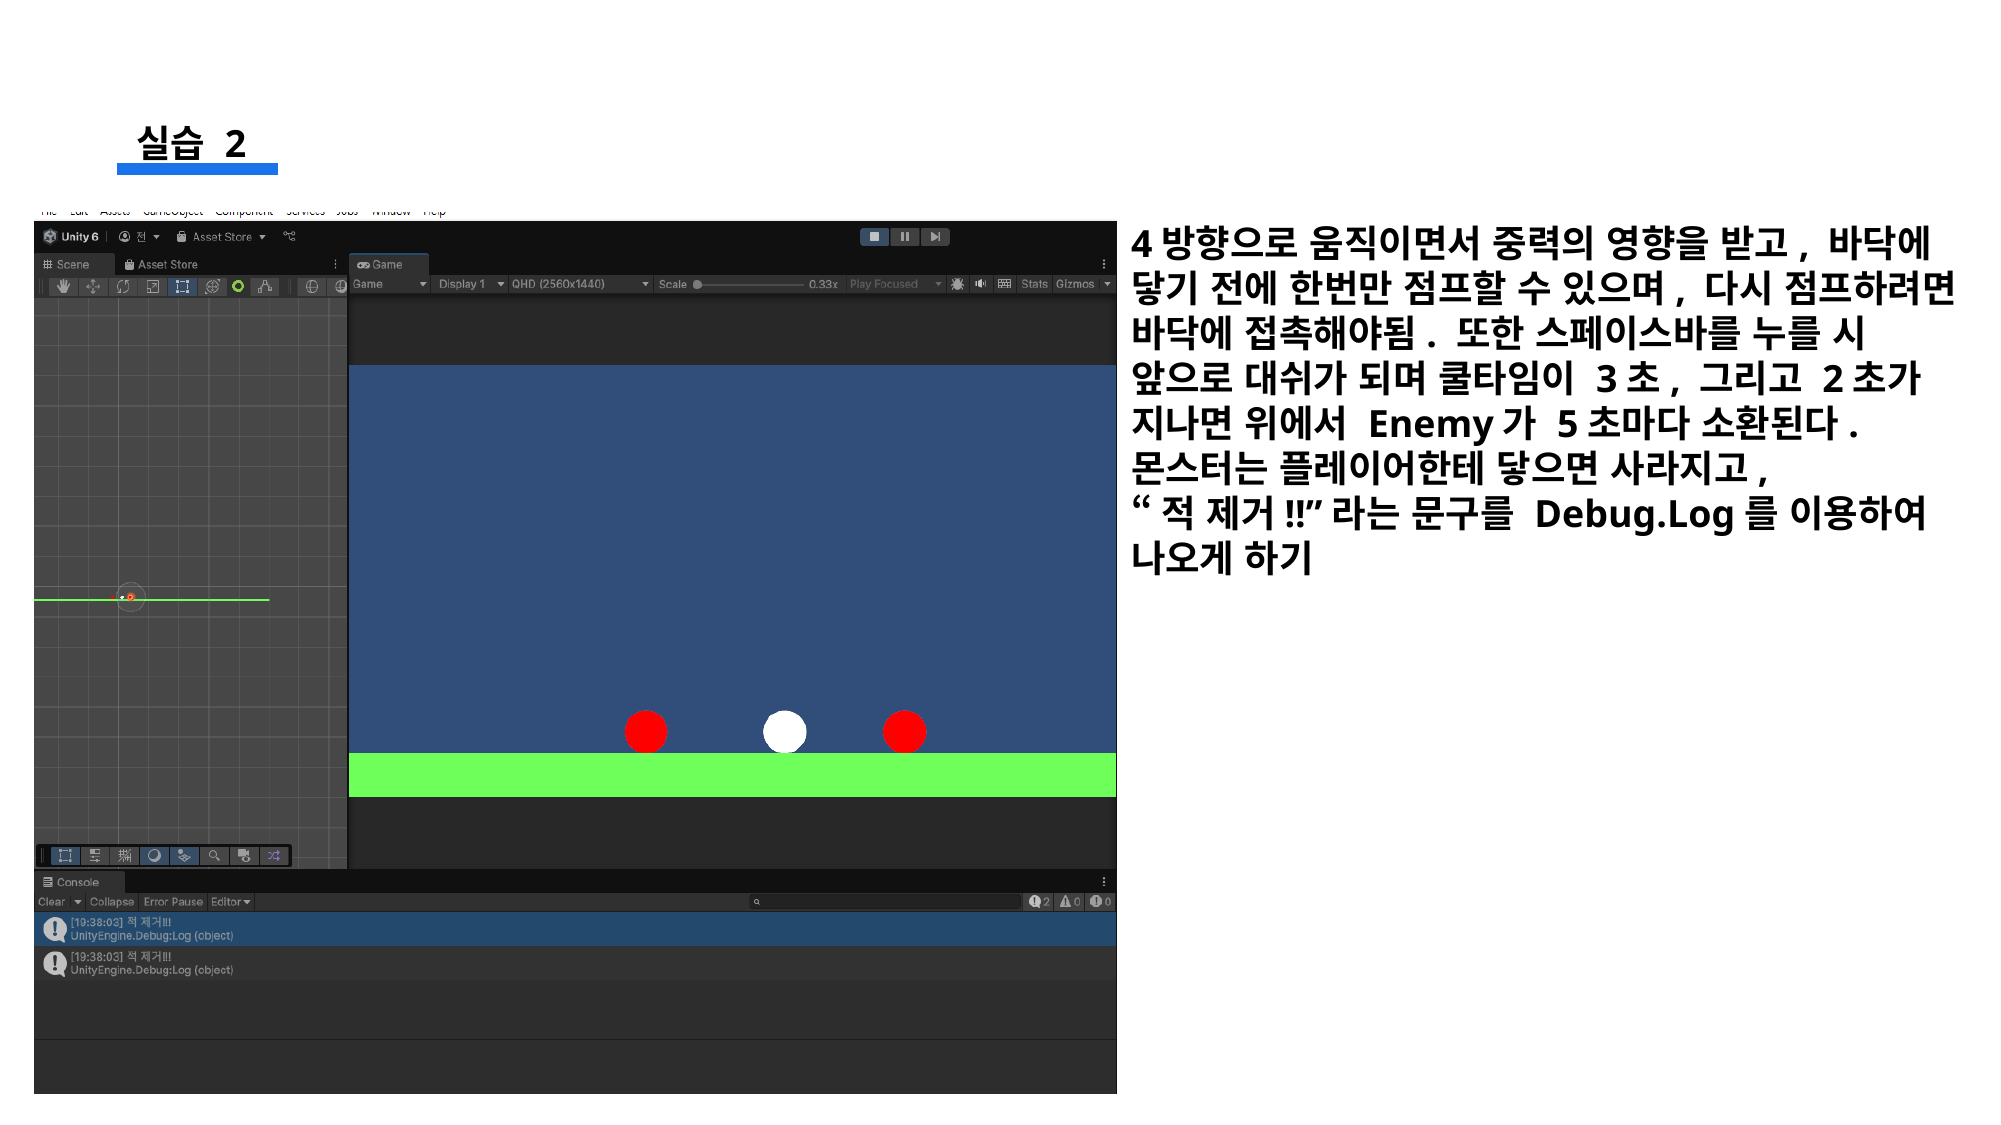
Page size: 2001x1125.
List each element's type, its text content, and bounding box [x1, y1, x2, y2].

picture [34, 212, 1117, 1094]
text_box 4방향으로 움직이면서 중력의 영향을 받고, 바닥에 닿기 전에 한번만 점프할 수 있으며, 다시 점프하려면 바닥에 접촉해야됨. 또한 스페이스바를 누를 시 앞으로 대쉬가 되며 쿨타임이 3초, 그리고 2초가 지나면 위에서 Enemy가 5초마다 소환된다. 몬스터는 플레이어한테 닿으면 사라지고, “적 제거!!”라는 문구를 Debug.Log를 이용하여 나오게 하기 [1117, 212, 2000, 588]
text_box 실습 2 [121, 112, 495, 173]
